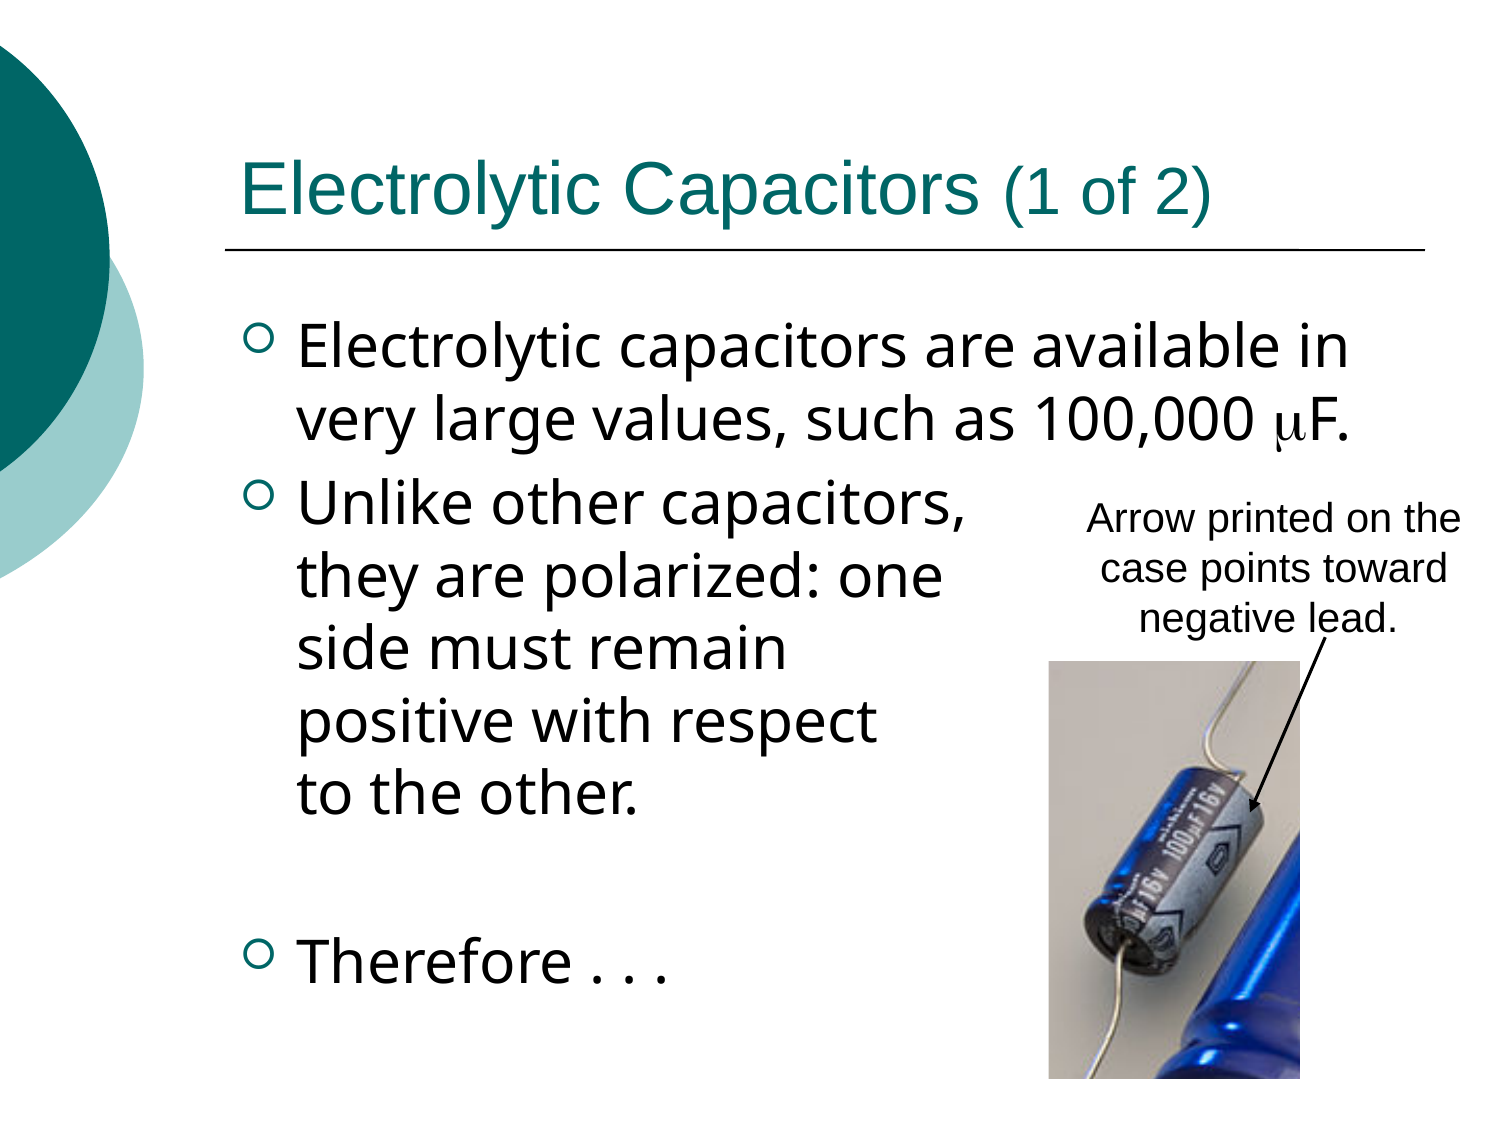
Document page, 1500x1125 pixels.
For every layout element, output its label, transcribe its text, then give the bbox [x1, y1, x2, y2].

list Electrolytic capacitors are available in very large values, such as 100,000 F. Unlike other capacitors, they are polarized: one side must remain positive with respect to the other. Therefore . . . [224, 299, 1425, 975]
picture [1048, 661, 1301, 1079]
title Electrolytic Capacitors (1 of 2) [224, 49, 1425, 238]
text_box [1249, 636, 1326, 813]
text_box Arrow printed on the case points toward negative lead. [1048, 483, 1500, 648]
